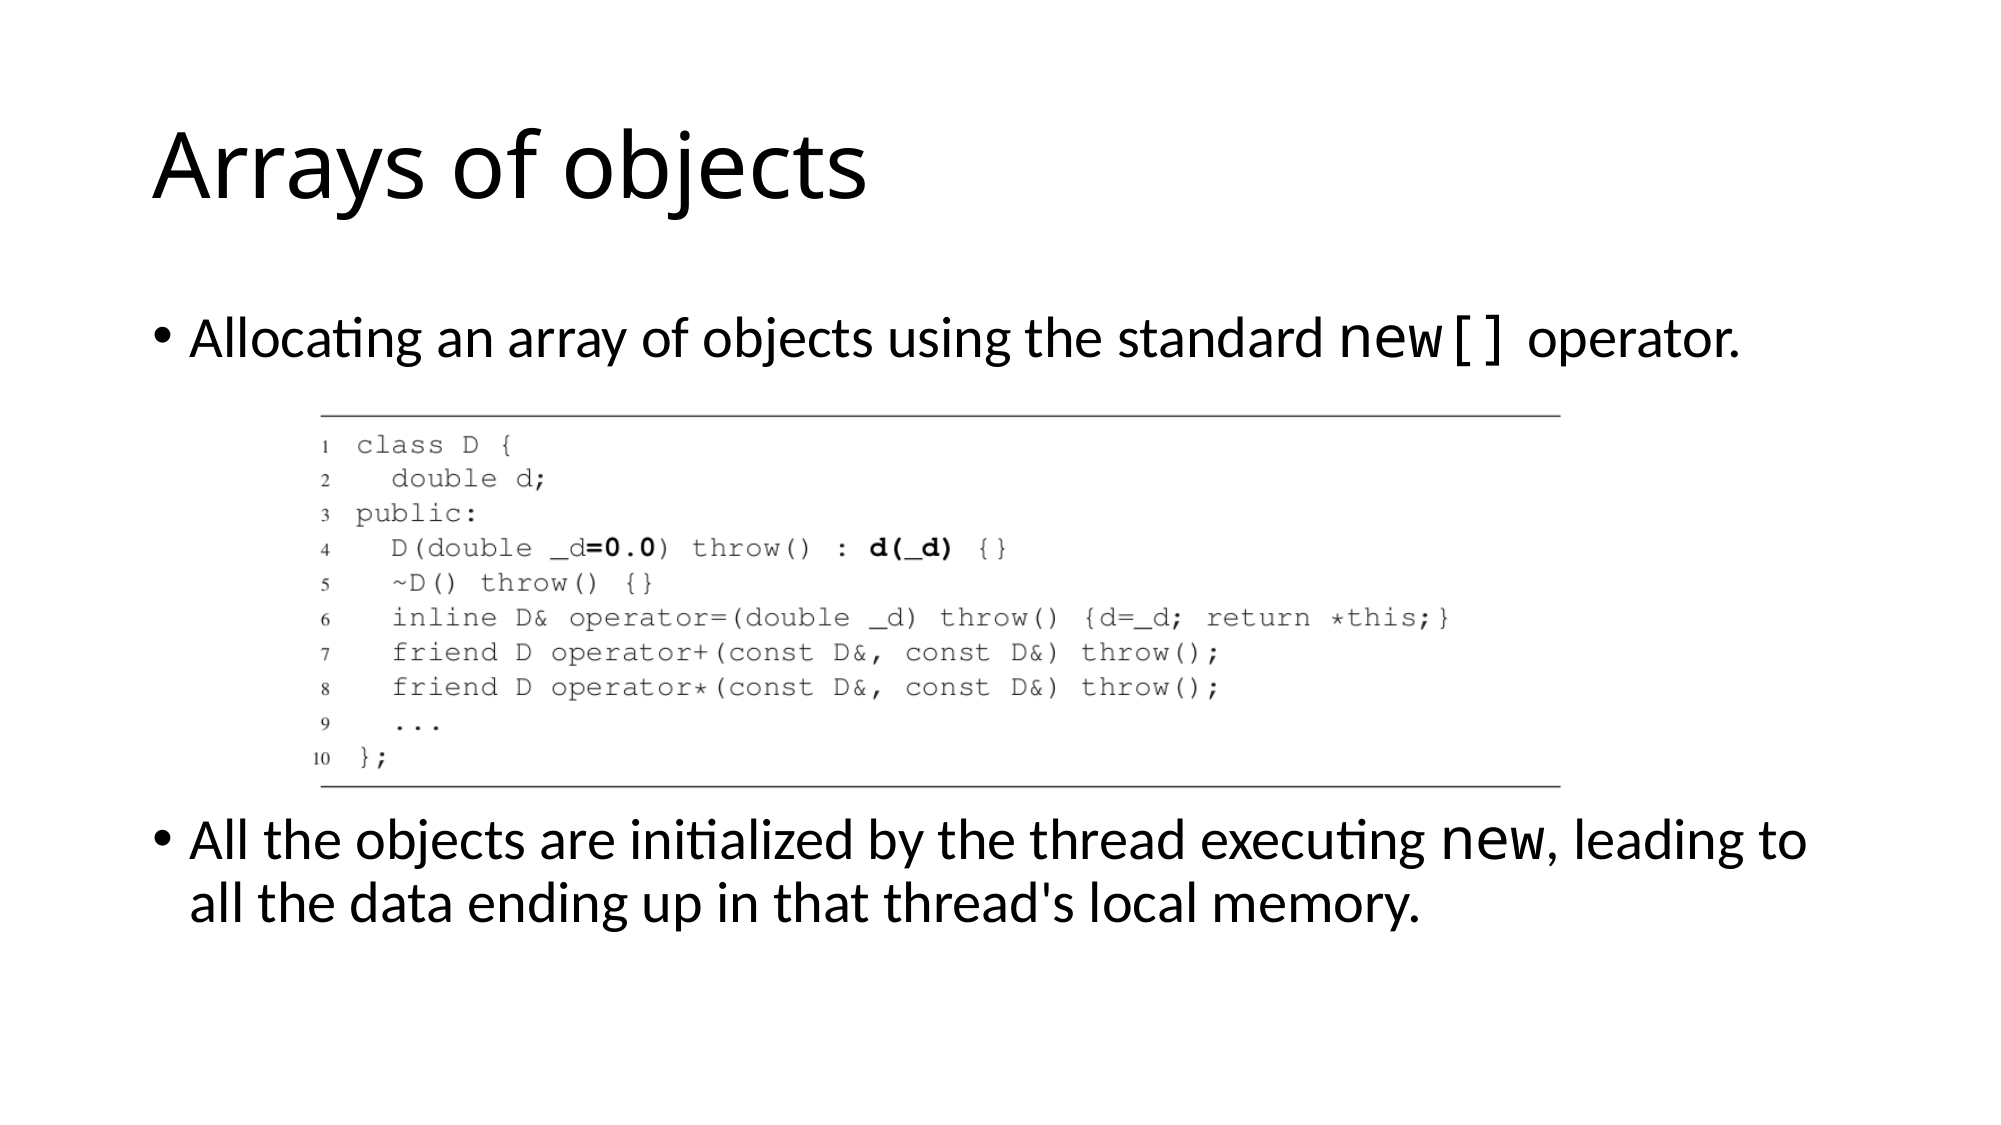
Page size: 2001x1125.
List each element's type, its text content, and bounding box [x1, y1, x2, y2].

title Arrays of objects [137, 59, 1863, 278]
picture [296, 409, 1607, 796]
list Allocating an array of objects using the standard new[] operator. All the objects are initialized by the thread executing new, leading to all the data ending up in that thread's local memory. [137, 299, 1863, 1014]
